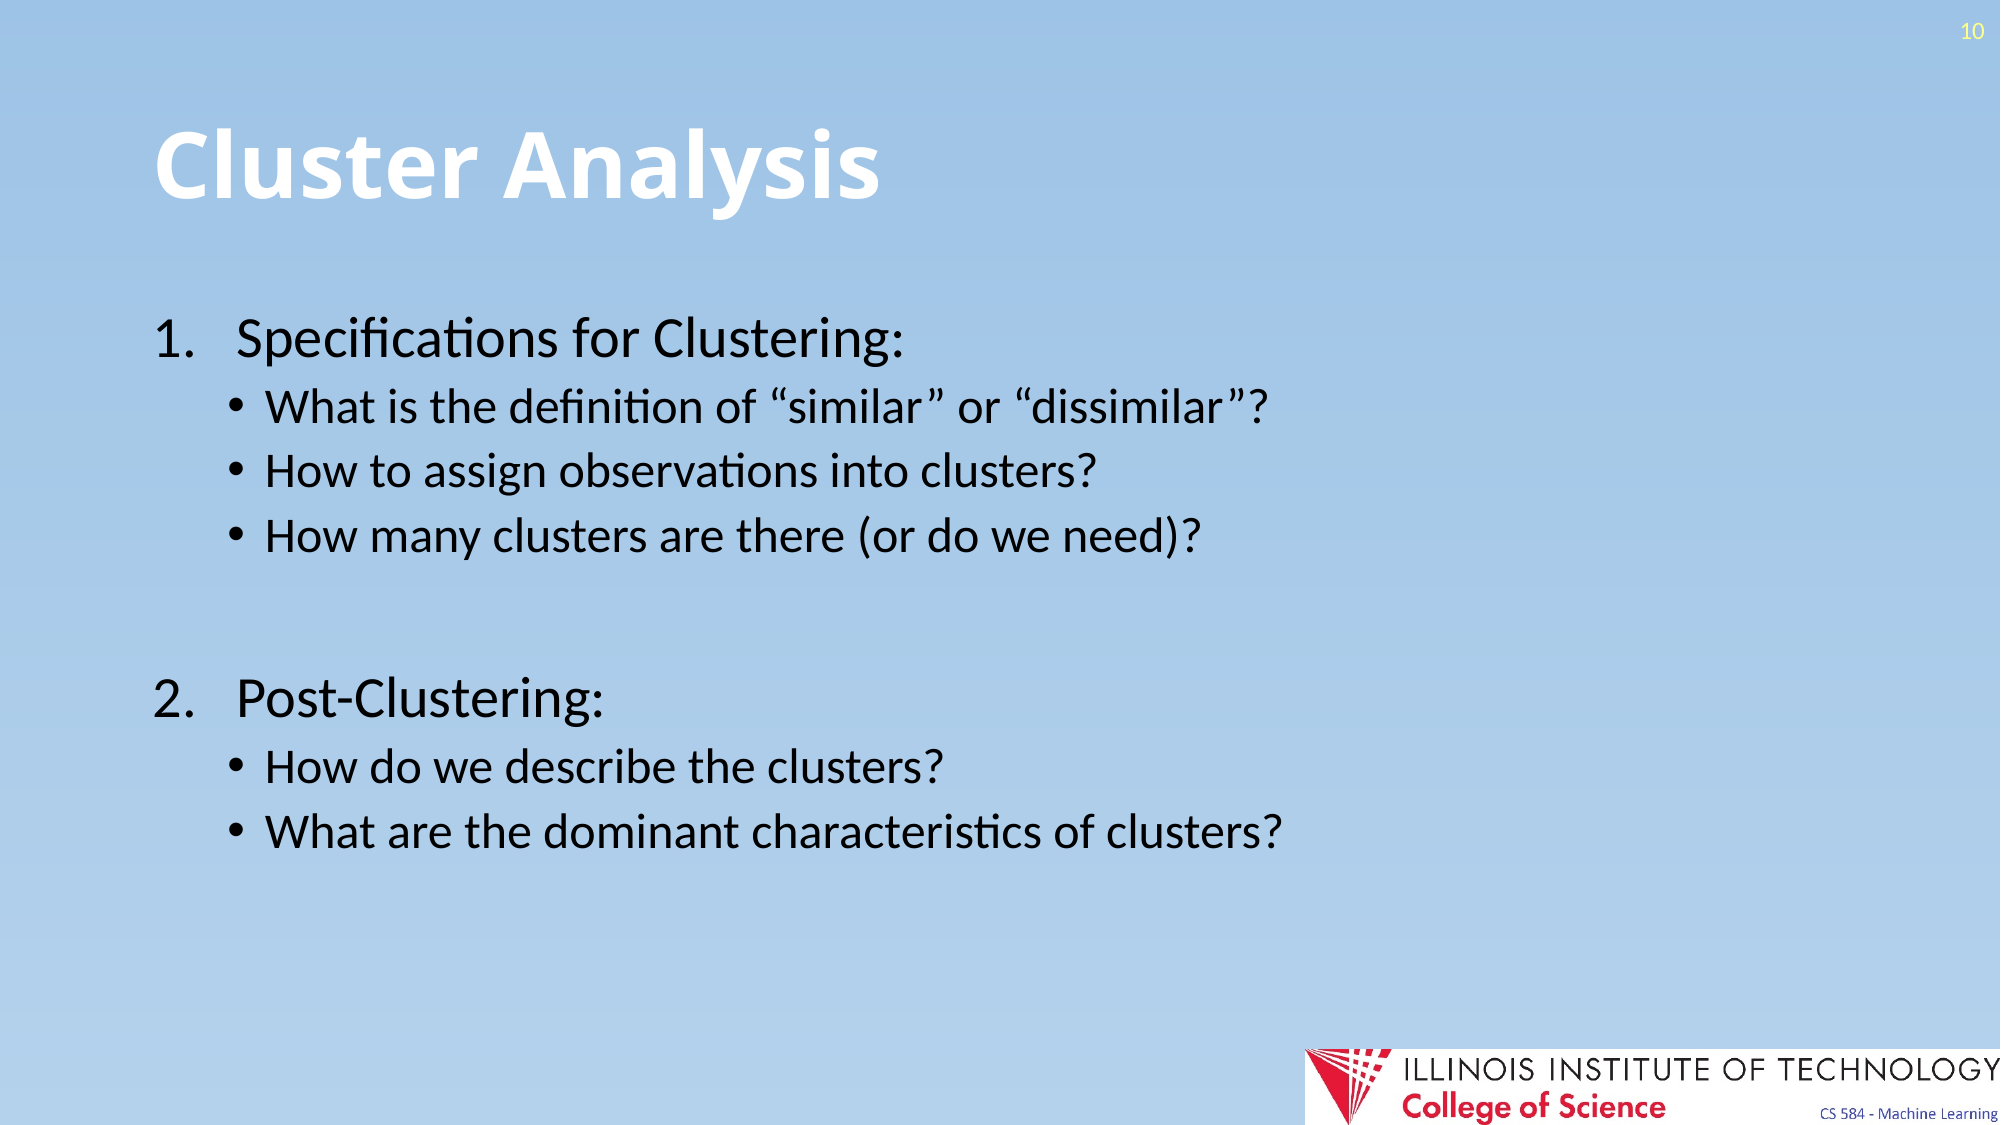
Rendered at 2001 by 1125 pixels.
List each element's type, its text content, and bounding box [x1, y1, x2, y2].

list Specifications for Clustering: What is the definition of “similar” or “dissimilar”? How to assign observations into clusters? How many clusters are there (or do we need)? Post-Clustering: How do we describe the clusters? What are the dominant characteristics of clusters? [137, 299, 1863, 1014]
picture [1305, 1049, 2000, 1125]
title Cluster Analysis [137, 59, 1863, 278]
slide_number 10 [1550, 0, 2000, 60]
